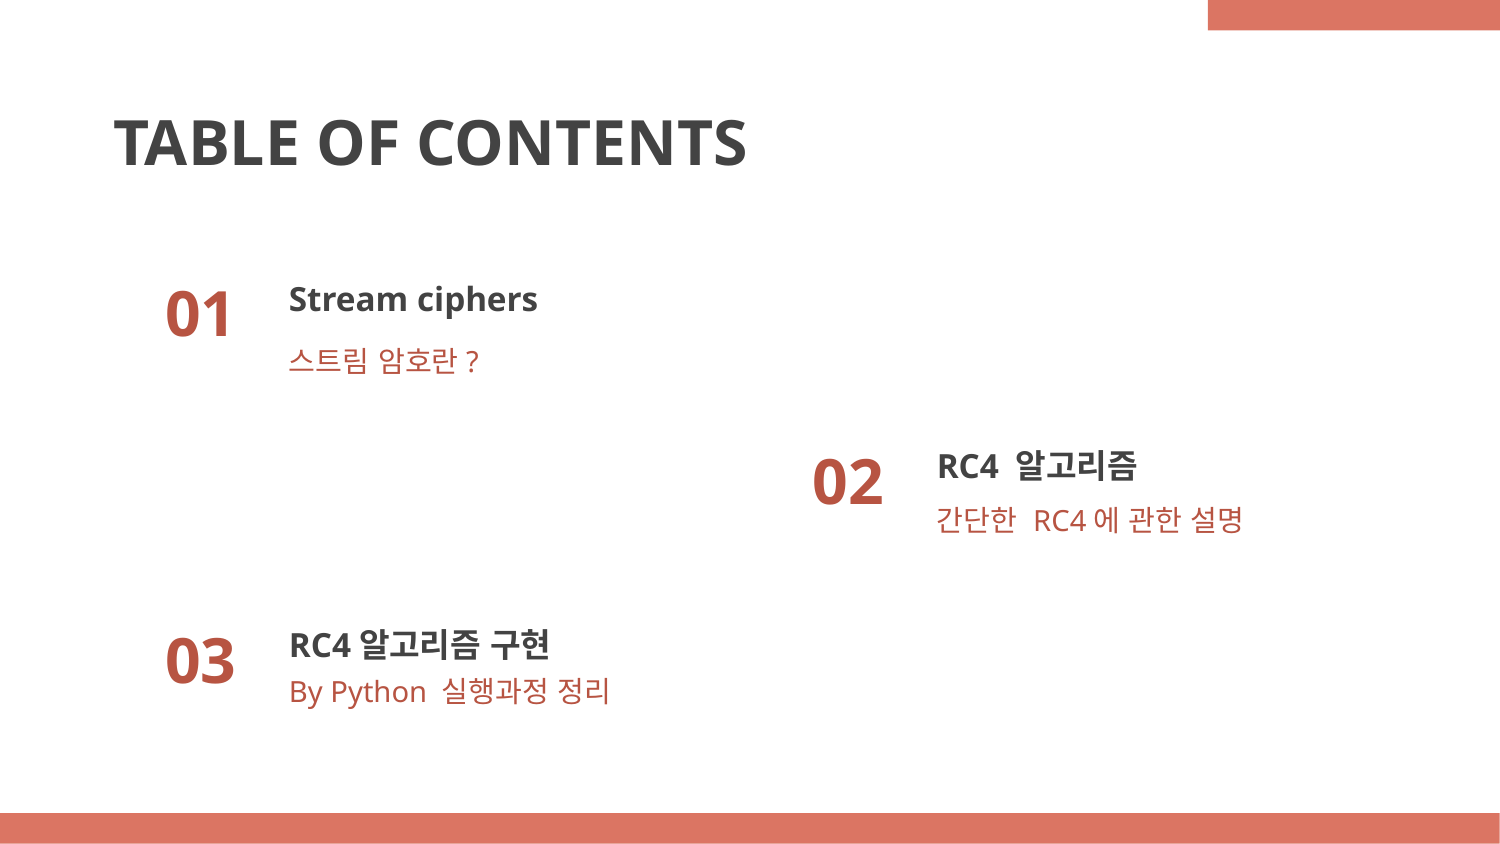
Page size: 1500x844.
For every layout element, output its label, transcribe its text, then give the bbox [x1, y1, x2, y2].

title 03 [135, 600, 267, 716]
title RC4알고리즘 구현 [274, 612, 723, 658]
title 02 [783, 421, 914, 537]
title TABLE OF CONTENTS [98, 80, 998, 199]
text_box 스트림 암호란? [274, 328, 723, 396]
subtitle 간단한 RC4에 관한 설명 [921, 501, 1371, 555]
title 01 [135, 254, 267, 369]
title Stream ciphers [274, 266, 723, 328]
title RC4 알고리즘 [921, 433, 1371, 501]
subtitle By Python 실행과정 정리 [274, 658, 723, 725]
